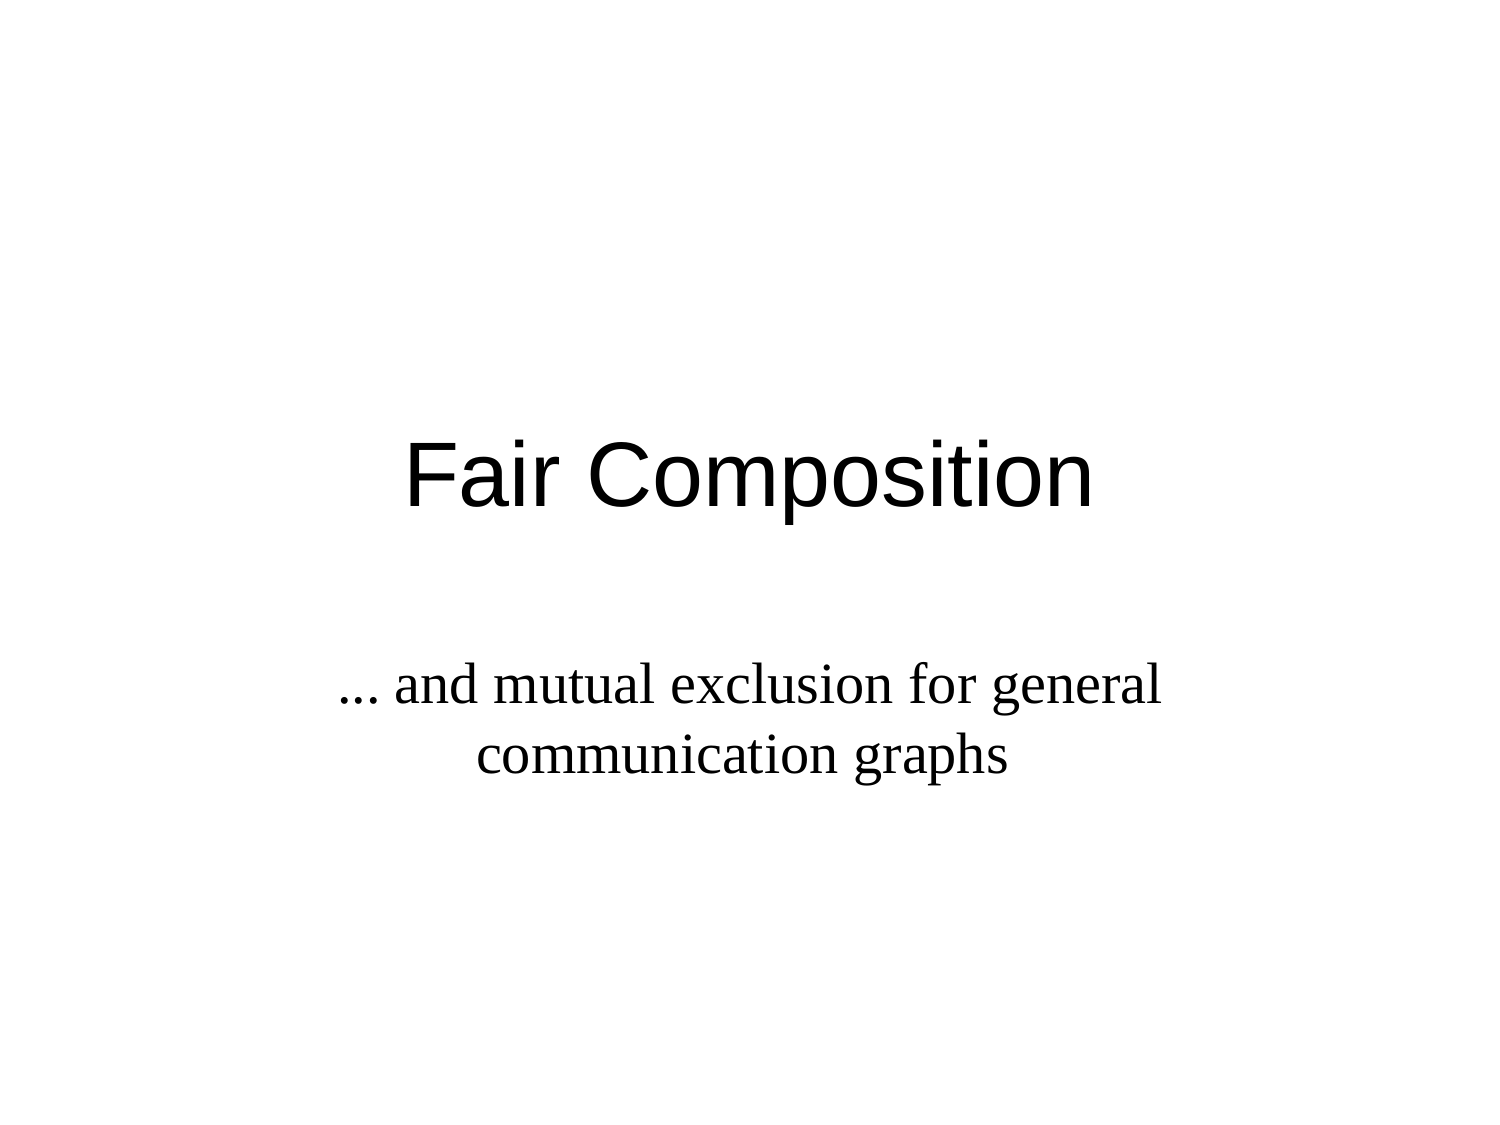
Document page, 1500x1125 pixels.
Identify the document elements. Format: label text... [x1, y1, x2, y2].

title Fair Composition [112, 349, 1388, 591]
subtitle ... and mutual exclusion for general communication graphs [224, 637, 1276, 926]
